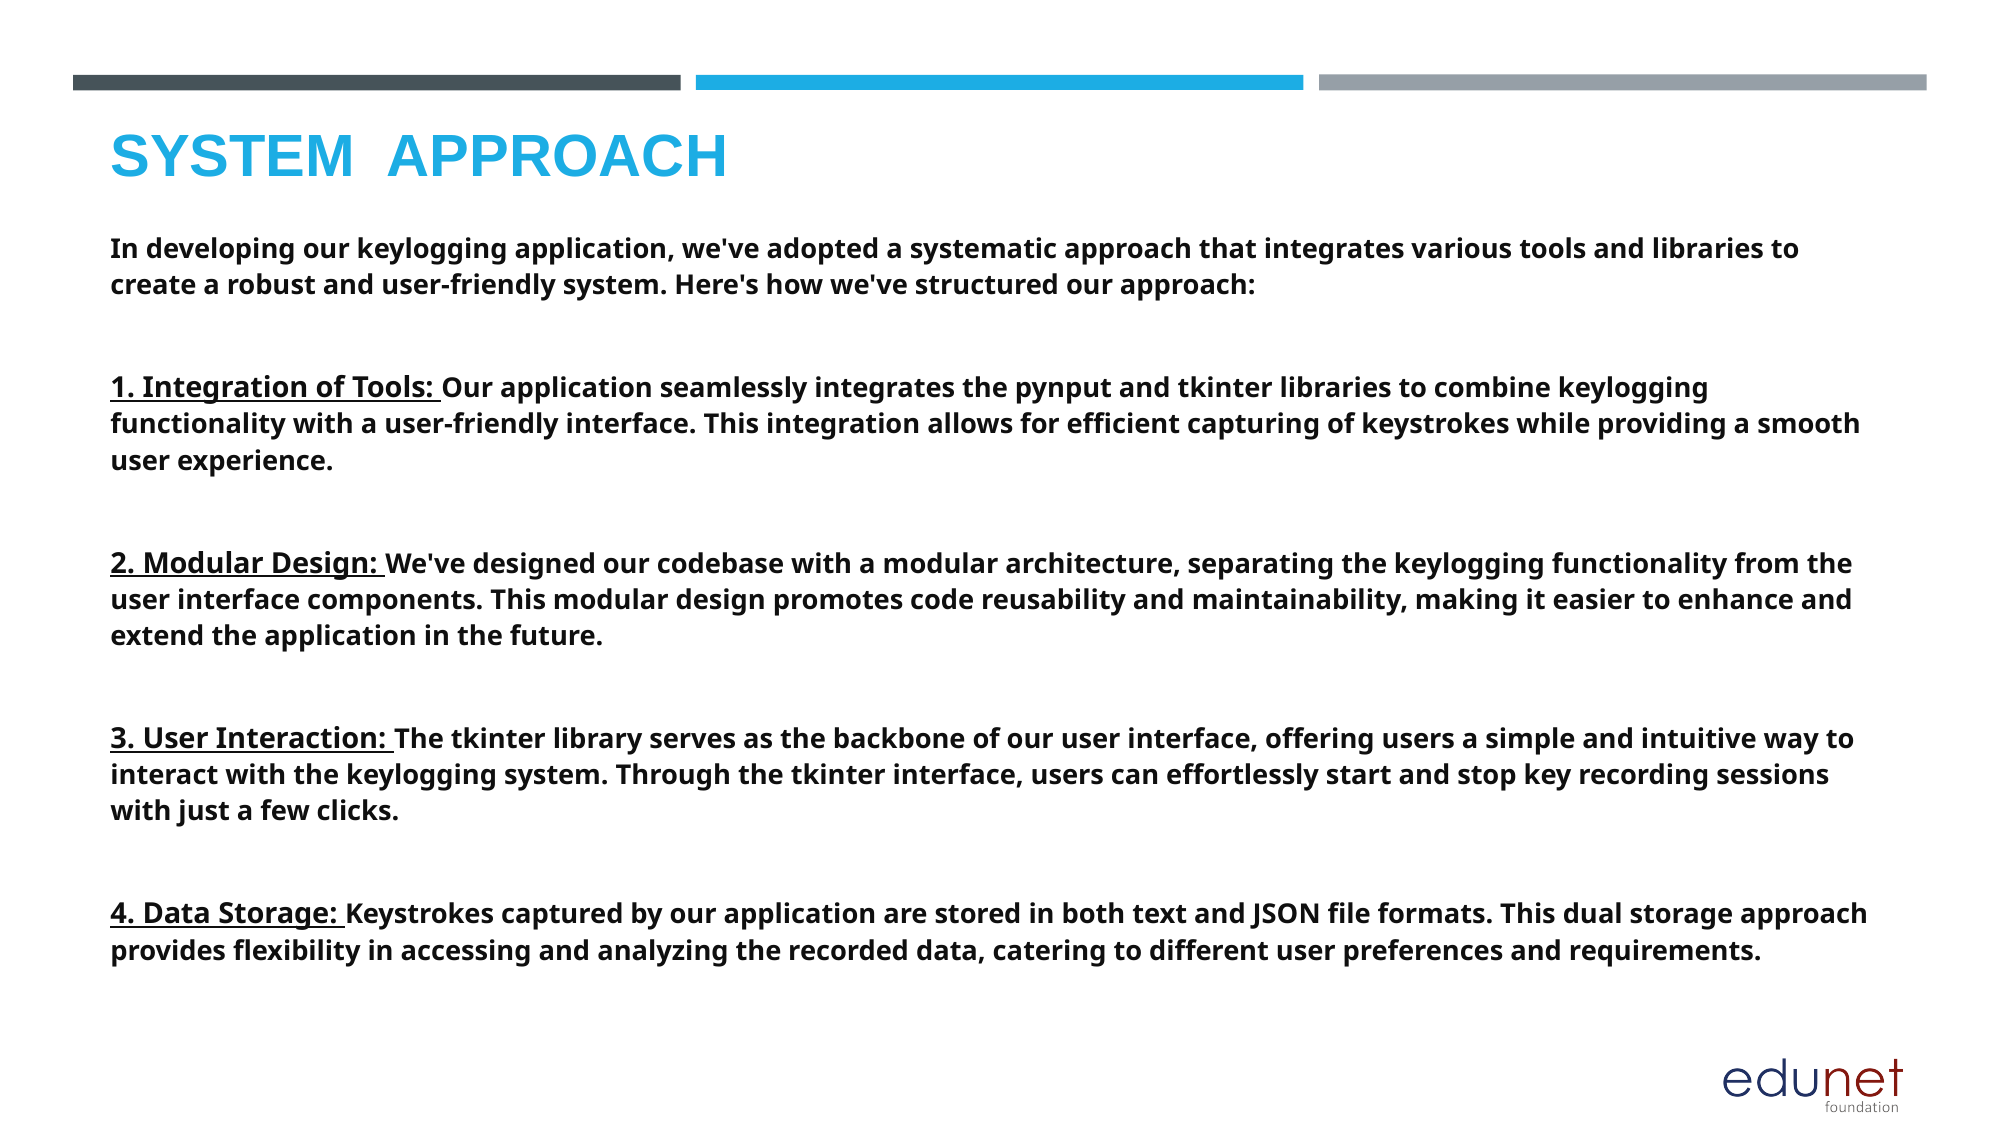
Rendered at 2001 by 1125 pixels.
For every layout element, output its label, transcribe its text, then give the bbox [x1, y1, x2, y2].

picture [1719, 1056, 1905, 1116]
list In developing our keylogging application, we've adopted a systematic approach that integrates various tools and libraries to create a robust and user-friendly system. Here's how we've structured our approach: 1. Integration of Tools: Our application seamlessly integrates the pynput and tkinter libraries to combine keylogging functionality with a user-friendly interface. This integration allows for efficient capturing of keystrokes while providing a smooth user experience. 2. Modular Design: We've designed our codebase with a modular architecture, separating the keylogging functionality from the user interface components. This modular design promotes code reusability and maintainability, making it easier to enhance and extend the application in the future. 3. User Interaction: The tkinter library serves as the backbone of our user interface, offering users a simple and intuitive way to interact with the keylogging system. Through the tkinter interface, users can effortlessly start and stop key recording sessions with just a few clicks. 4. Data Storage: Keystrokes captured by our application are stored in both text and JSON file formats. This dual storage approach provides flexibility in accessing and analyzing the recorded data, catering to different user preferences and requirements. [95, 213, 1905, 981]
title System Approach [95, 108, 1905, 196]
